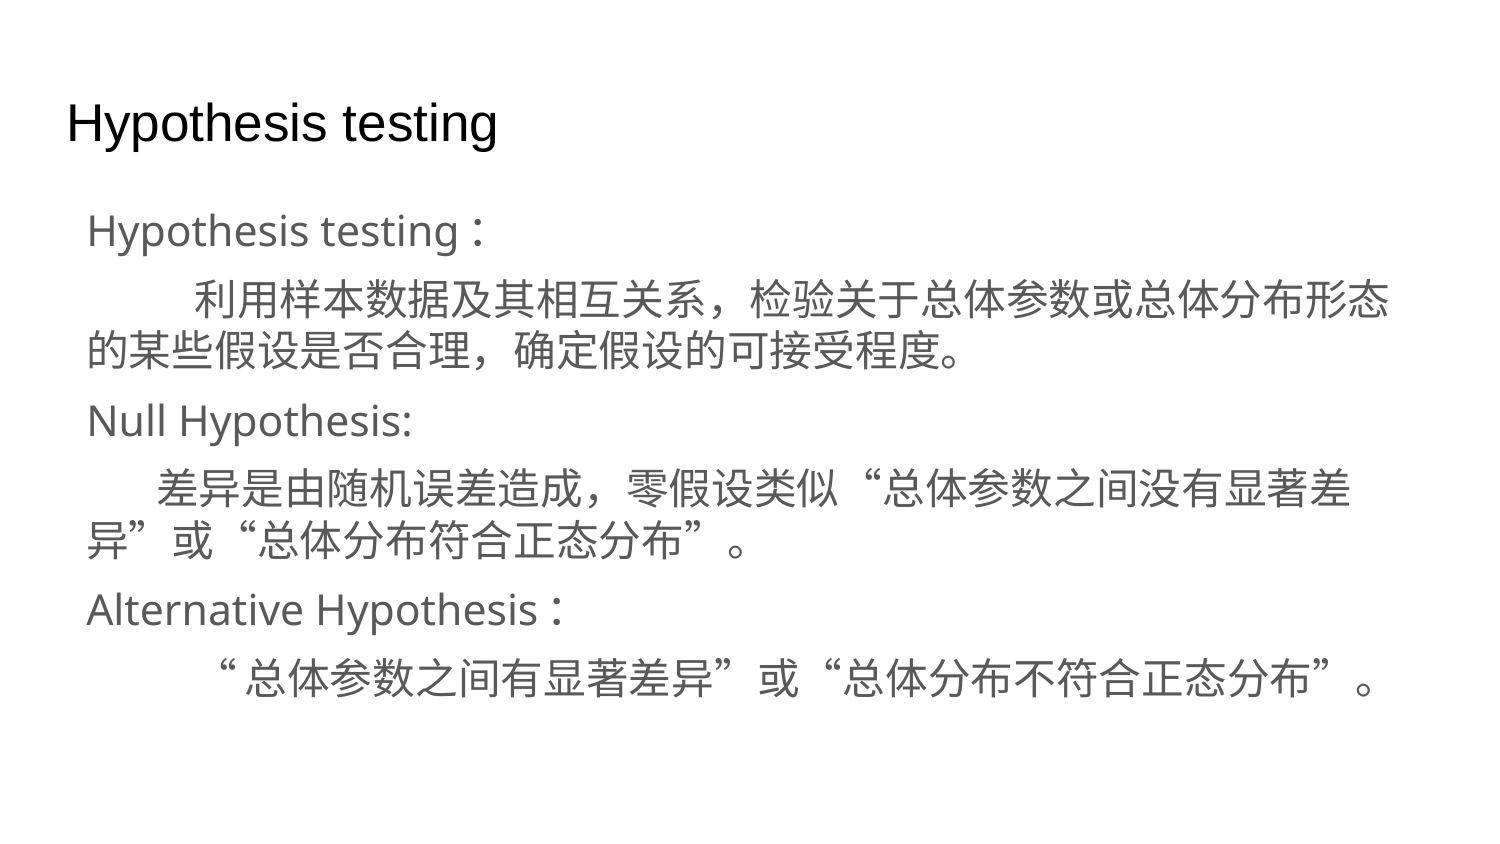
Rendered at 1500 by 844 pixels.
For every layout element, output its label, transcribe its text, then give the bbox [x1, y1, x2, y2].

list Hypothesis testing： 利用样本数据及其相互关系，检验关于总体参数或总体分布形态的某些假设是否合理，确定假设的可接受程度。 Null Hypothesis: 差异是由随机误差造成，零假设类似“总体参数之间没有显著差异”或“总体分布符合正态分布”。 Alternative Hypothesis： “总体参数之间有显著差异”或“总体分布不符合正态分布”。 [71, 189, 1429, 750]
title Hypothesis testing [51, 72, 1449, 167]
